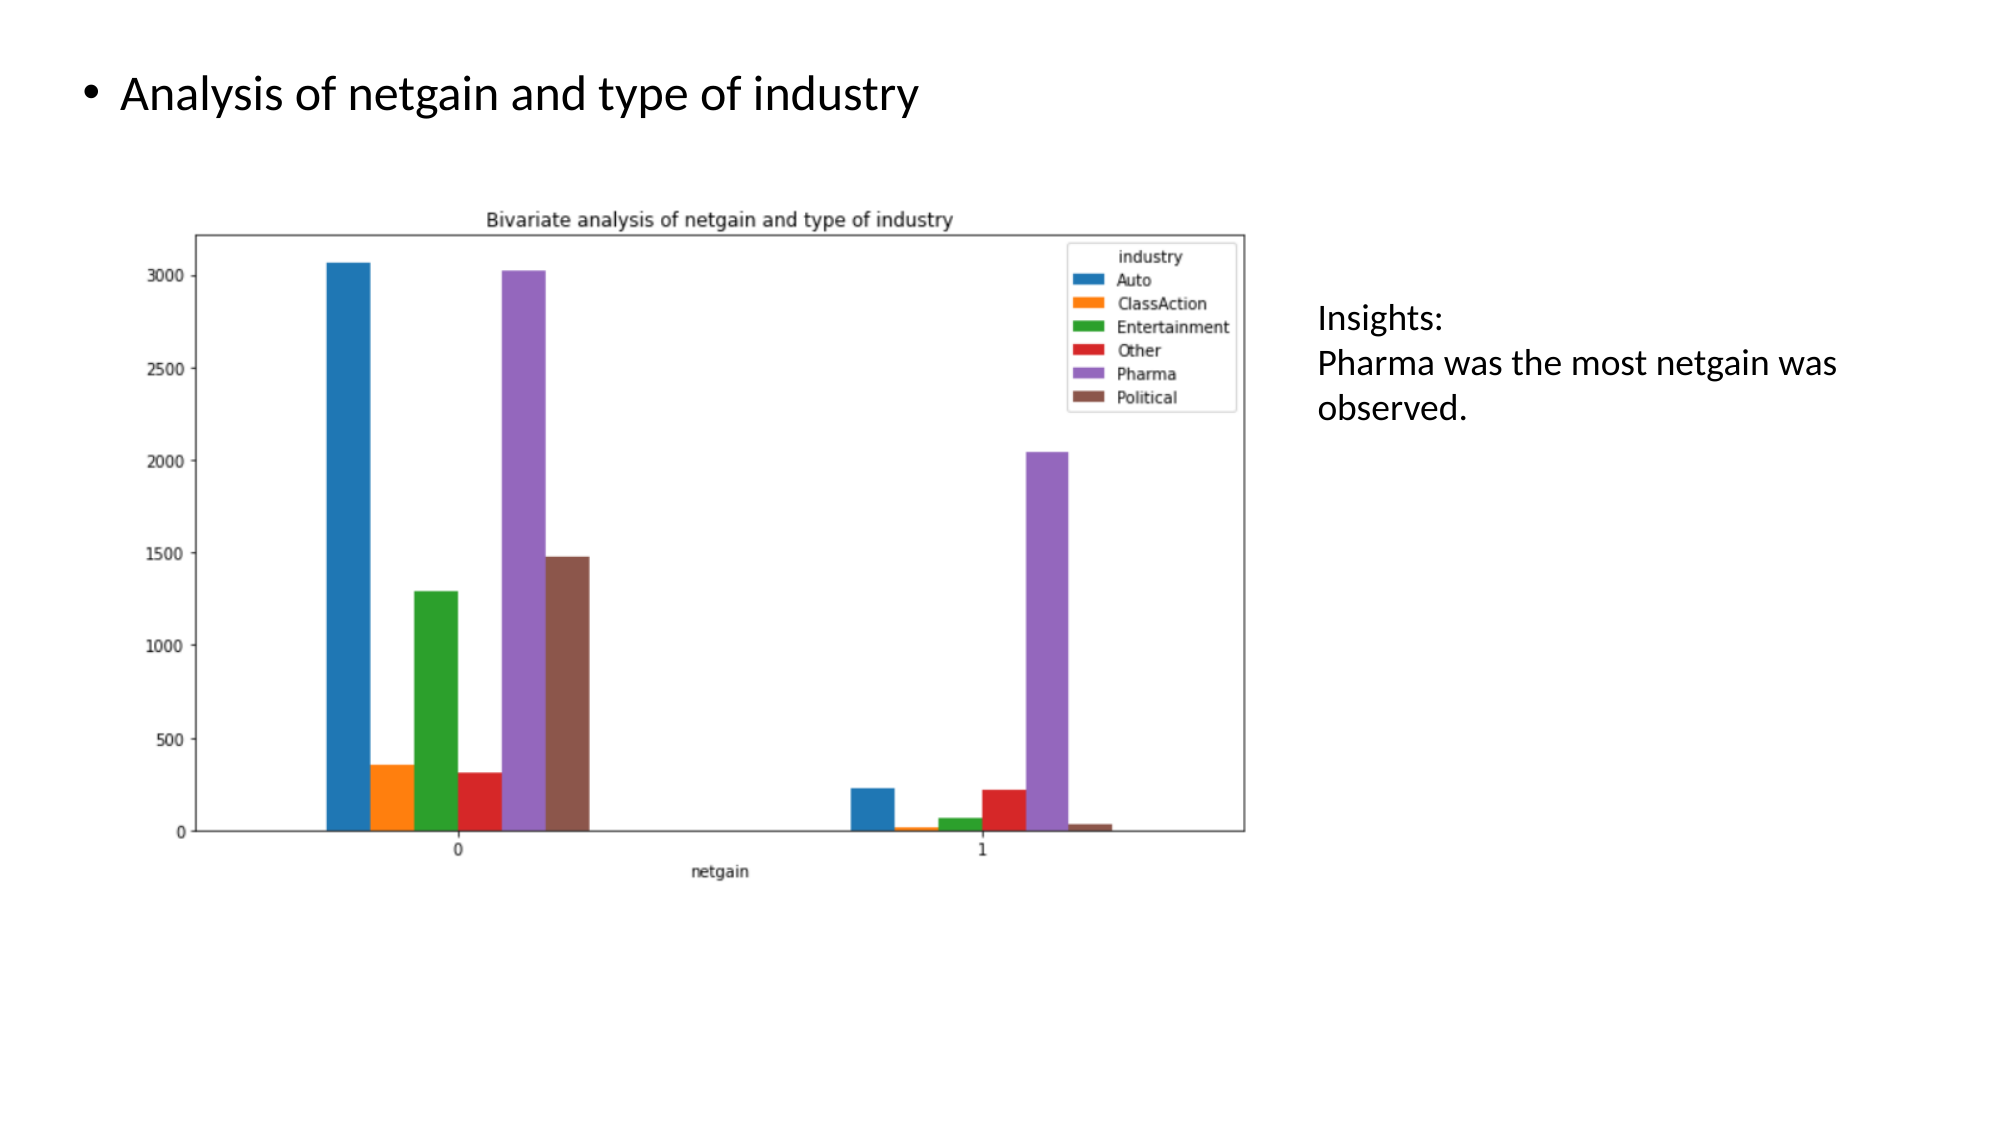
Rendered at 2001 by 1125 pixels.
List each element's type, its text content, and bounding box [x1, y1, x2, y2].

list Analysis of netgain and type of industry [67, 59, 1938, 1067]
text_box Insights: Pharma was the most netgain was observed. [1311, 285, 1894, 435]
picture [133, 199, 1311, 896]
